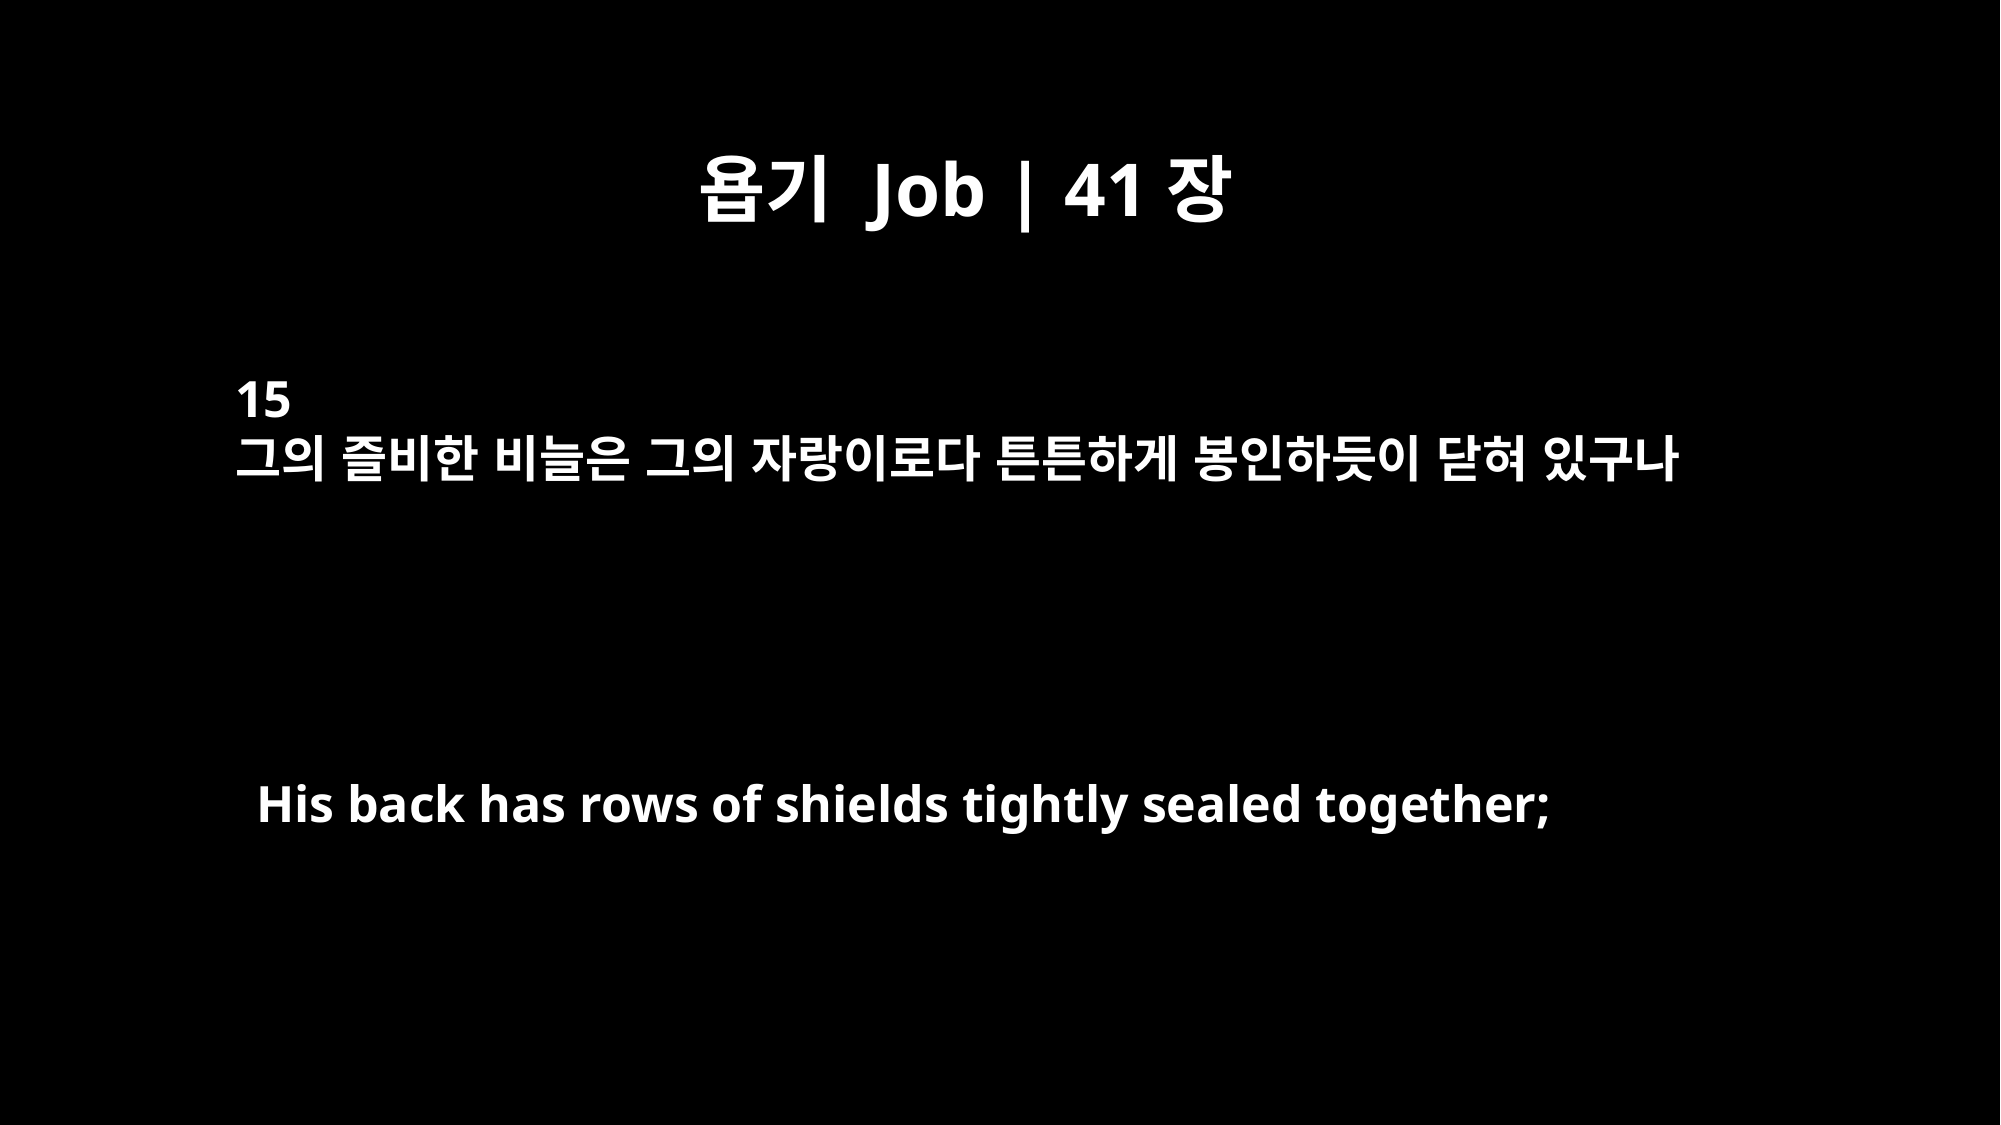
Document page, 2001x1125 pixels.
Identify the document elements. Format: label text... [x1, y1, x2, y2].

text_box 15 그의 즐비한 비늘은 그의 자랑이로다 튼튼하게 봉인하듯이 닫혀 있구나 [220, 359, 1697, 495]
text_box His back has rows of shields tightly sealed together; [241, 764, 1567, 840]
text_box 욥기 Job | 41장 [683, 136, 1249, 239]
